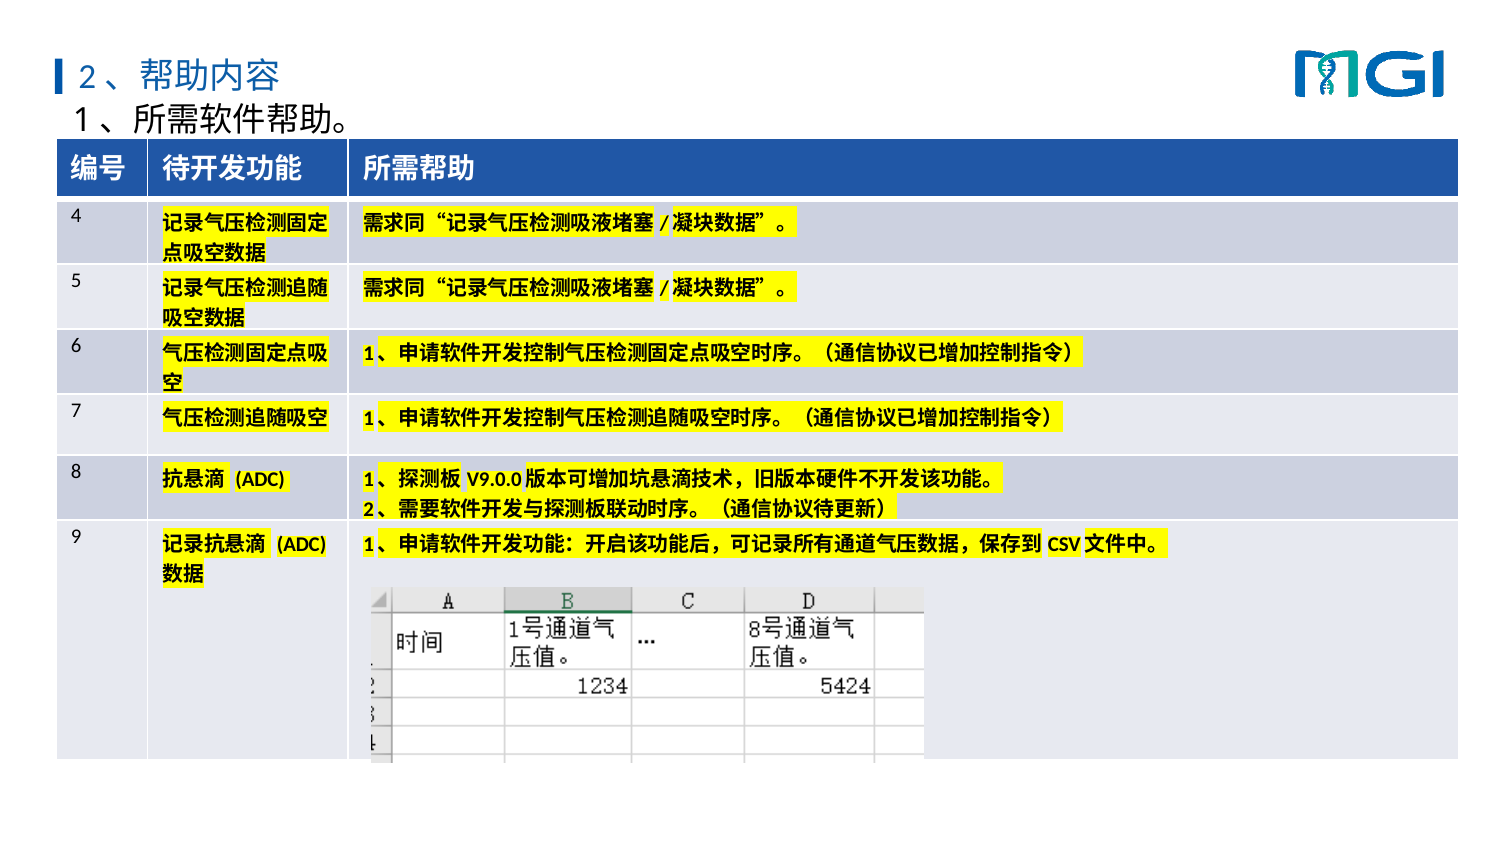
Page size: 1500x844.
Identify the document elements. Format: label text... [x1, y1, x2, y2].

table_cell 需求同“记录气压检测吸液堵塞/凝块数据”。 [349, 265, 1458, 328]
table_cell 6 [57, 330, 147, 393]
table_cell 9 [57, 521, 147, 759]
table_cell 记录气压检测固定点吸空数据 [148, 202, 347, 263]
table_cell 1、申请软件开发控制气压检测追随吸空时序。（通信协议已增加控制指令） [349, 395, 1458, 454]
table_cell 8 [57, 456, 147, 519]
table_cell 需求同“记录气压检测吸液堵塞/凝块数据”。 [349, 202, 1458, 263]
table_cell 4 [57, 202, 147, 263]
text_box 1、所需软件帮助。 [58, 91, 1400, 137]
table_cell 1、申请软件开发控制气压检测固定点吸空时序。（通信协议已增加控制指令） [349, 330, 1458, 393]
table_cell 气压检测固定点吸空 [148, 330, 347, 393]
picture [371, 586, 924, 763]
table_cell 1、探测板V9.0.0版本可增加坑悬滴技术，旧版本硬件不开发该功能。 2、需要软件开发与探测板联动时序。（通信协议待更新） [349, 456, 1458, 519]
table_cell 气压检测追随吸空 [148, 395, 347, 454]
table_header 所需帮助 [349, 139, 1458, 196]
table_header 待开发功能 [148, 139, 347, 196]
table_cell 记录抗悬滴 (ADC) 数据 [148, 521, 347, 759]
table_header 编号 [57, 139, 147, 196]
table_cell 1、申请软件开发功能：开启该功能后，可记录所有通道气压数据，保存到CSV文件中。 [349, 521, 1458, 759]
table_cell 抗悬滴 (ADC) [148, 456, 347, 519]
table_cell 5 [57, 265, 147, 328]
picture [1234, 0, 1500, 182]
table_cell 7 [57, 395, 147, 454]
table_cell 记录气压检测追随吸空数据 [148, 265, 347, 328]
title 2、帮助内容 [63, 45, 809, 91]
